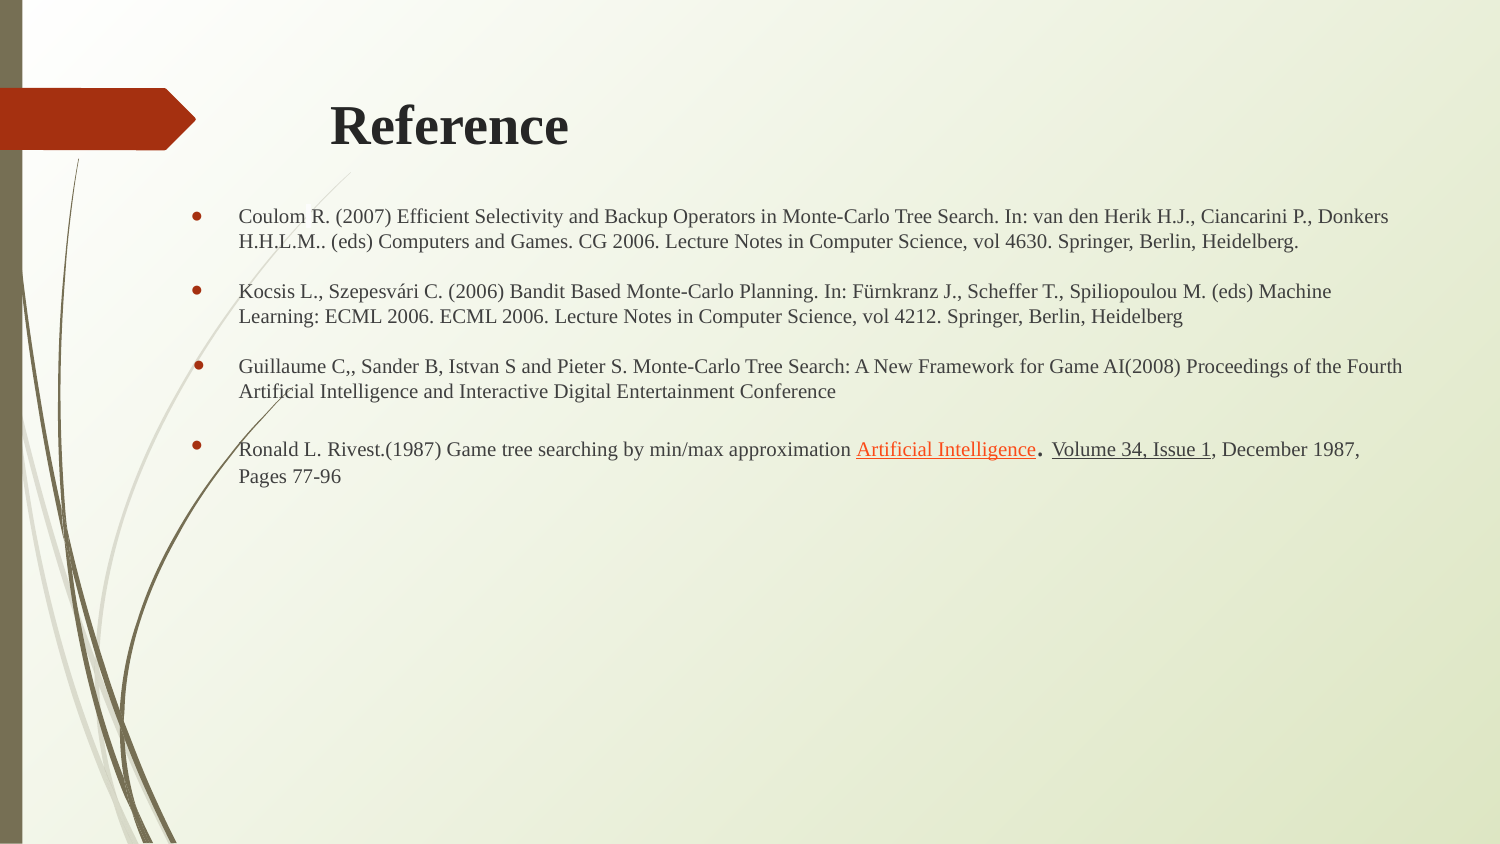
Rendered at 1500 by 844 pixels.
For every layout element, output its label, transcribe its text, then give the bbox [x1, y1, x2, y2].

title Reference [319, 76, 1416, 191]
list Coulom R. (2007) Efficient Selectivity and Backup Operators in Monte-Carlo Tree Search. In: van den Herik H.J., Ciancarini P., Donkers H.H.L.M.. (eds) Computers and Games. CG 2006. Lecture Notes in Computer Science, vol 4630. Springer, Berlin, Heidelberg. Kocsis L., Szepesvári C. (2006) Bandit Based Monte-Carlo Planning. In: Fürnkranz J., Scheffer T., Spiliopoulou M. (eds) Machine Learning: ECML 2006. ECML 2006. Lecture Notes in Computer Science, vol 4212. Springer, Berlin, Heidelberg Guillaume C,, Sander B, Istvan S and Pieter S. Monte-Carlo Tree Search: A New Framework for Game AI(2008) Proceedings of the Fourth Artificial Intelligence and Interactive Digital Entertainment Conference Ronald L. Rivest.(1987) Game tree searching by min/max approximation Artificial Intelligence. Volume 34, Issue 1, December 1987, Pages 77-96 [152, 191, 1416, 728]
